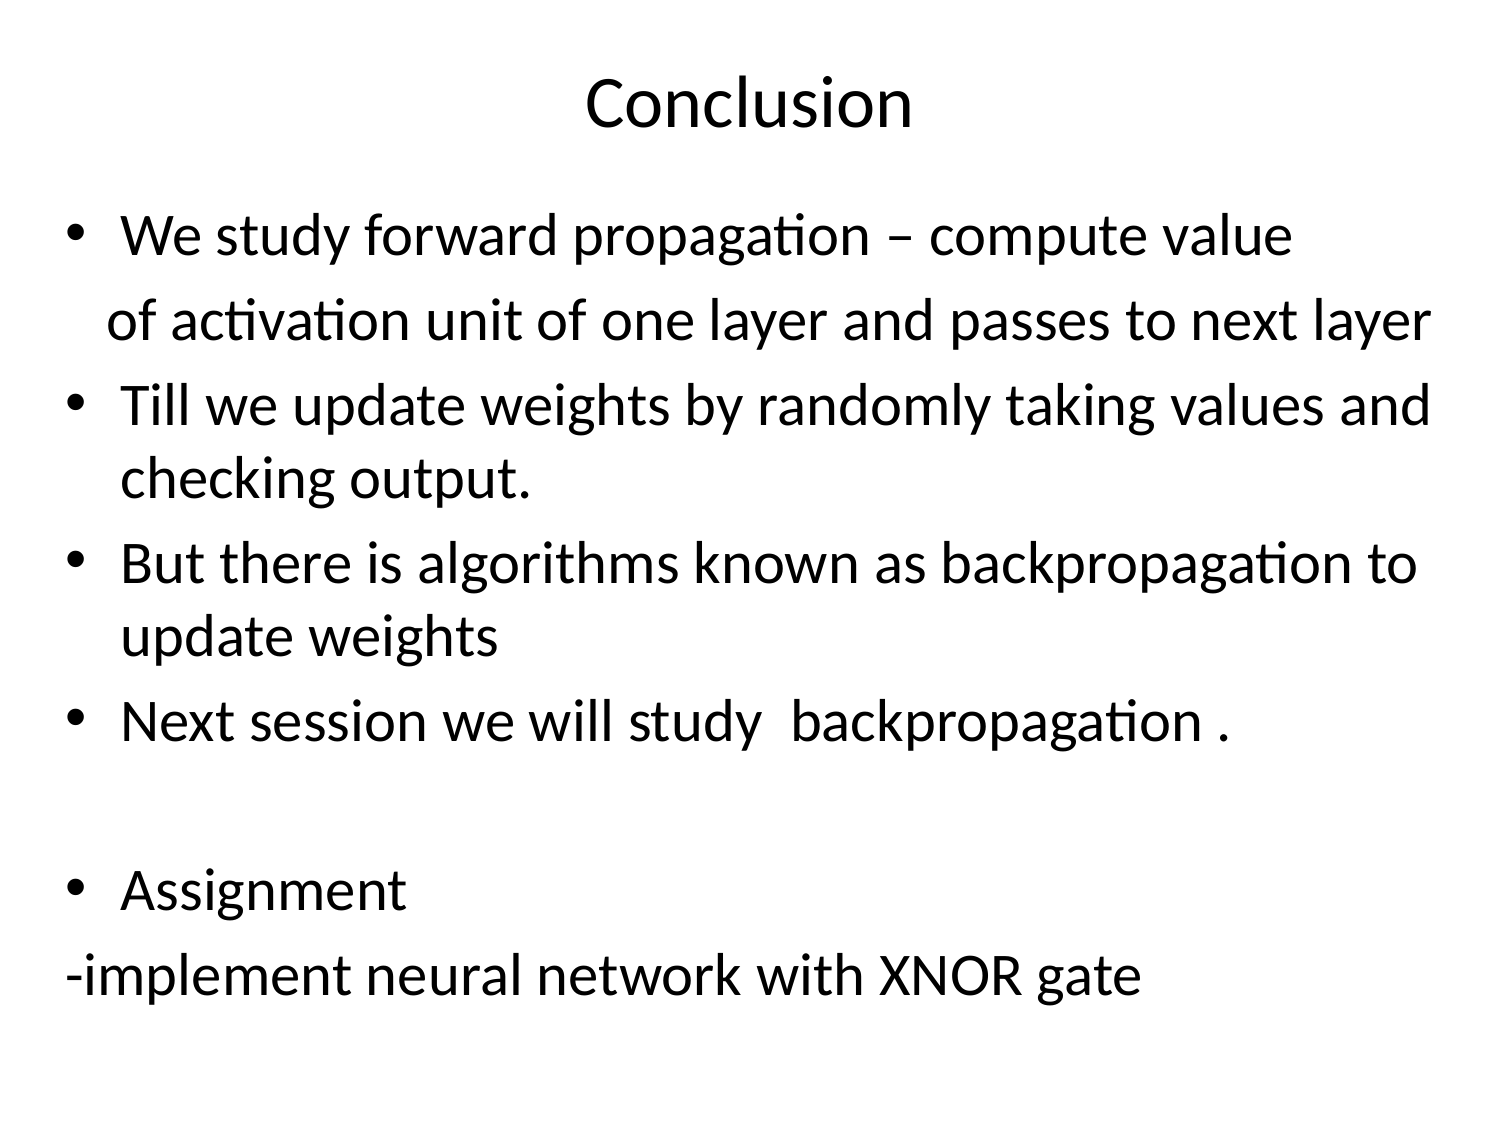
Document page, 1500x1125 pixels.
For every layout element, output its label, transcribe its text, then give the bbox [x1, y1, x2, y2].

list We study forward propagation – compute value of activation unit of one layer and passes to next layer Till we update weights by randomly taking values and checking output. But there is algorithms known as backpropagation to update weights Next session we will study backpropagation . Assignment -implement neural network with XNOR gate [50, 187, 1450, 1088]
title Conclusion [75, 45, 1425, 150]
